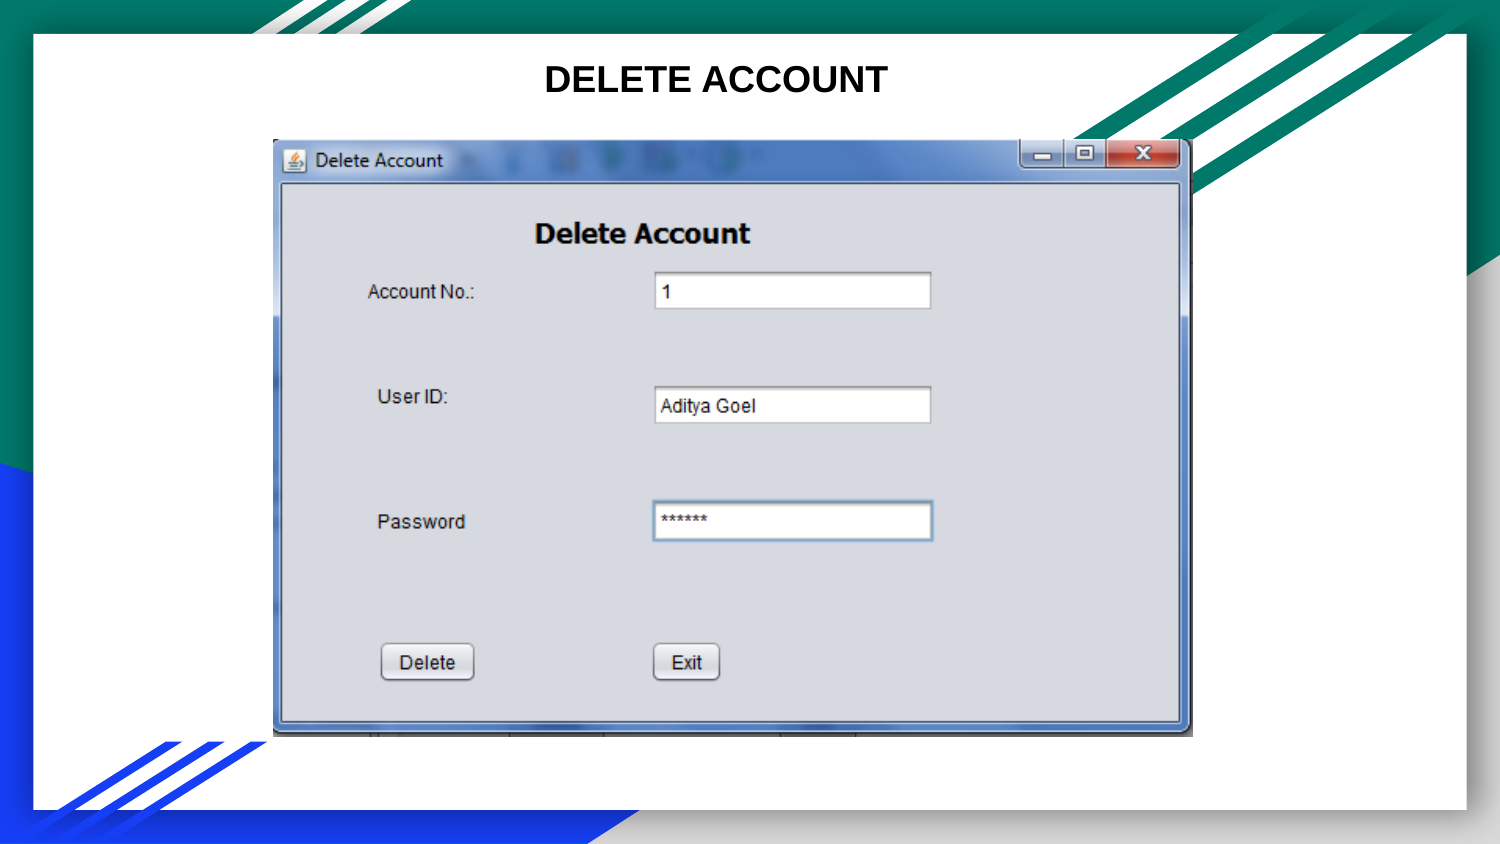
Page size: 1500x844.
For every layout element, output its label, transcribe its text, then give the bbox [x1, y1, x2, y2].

picture [273, 139, 1193, 737]
title DELETE ACCOUNT [194, 43, 1239, 111]
